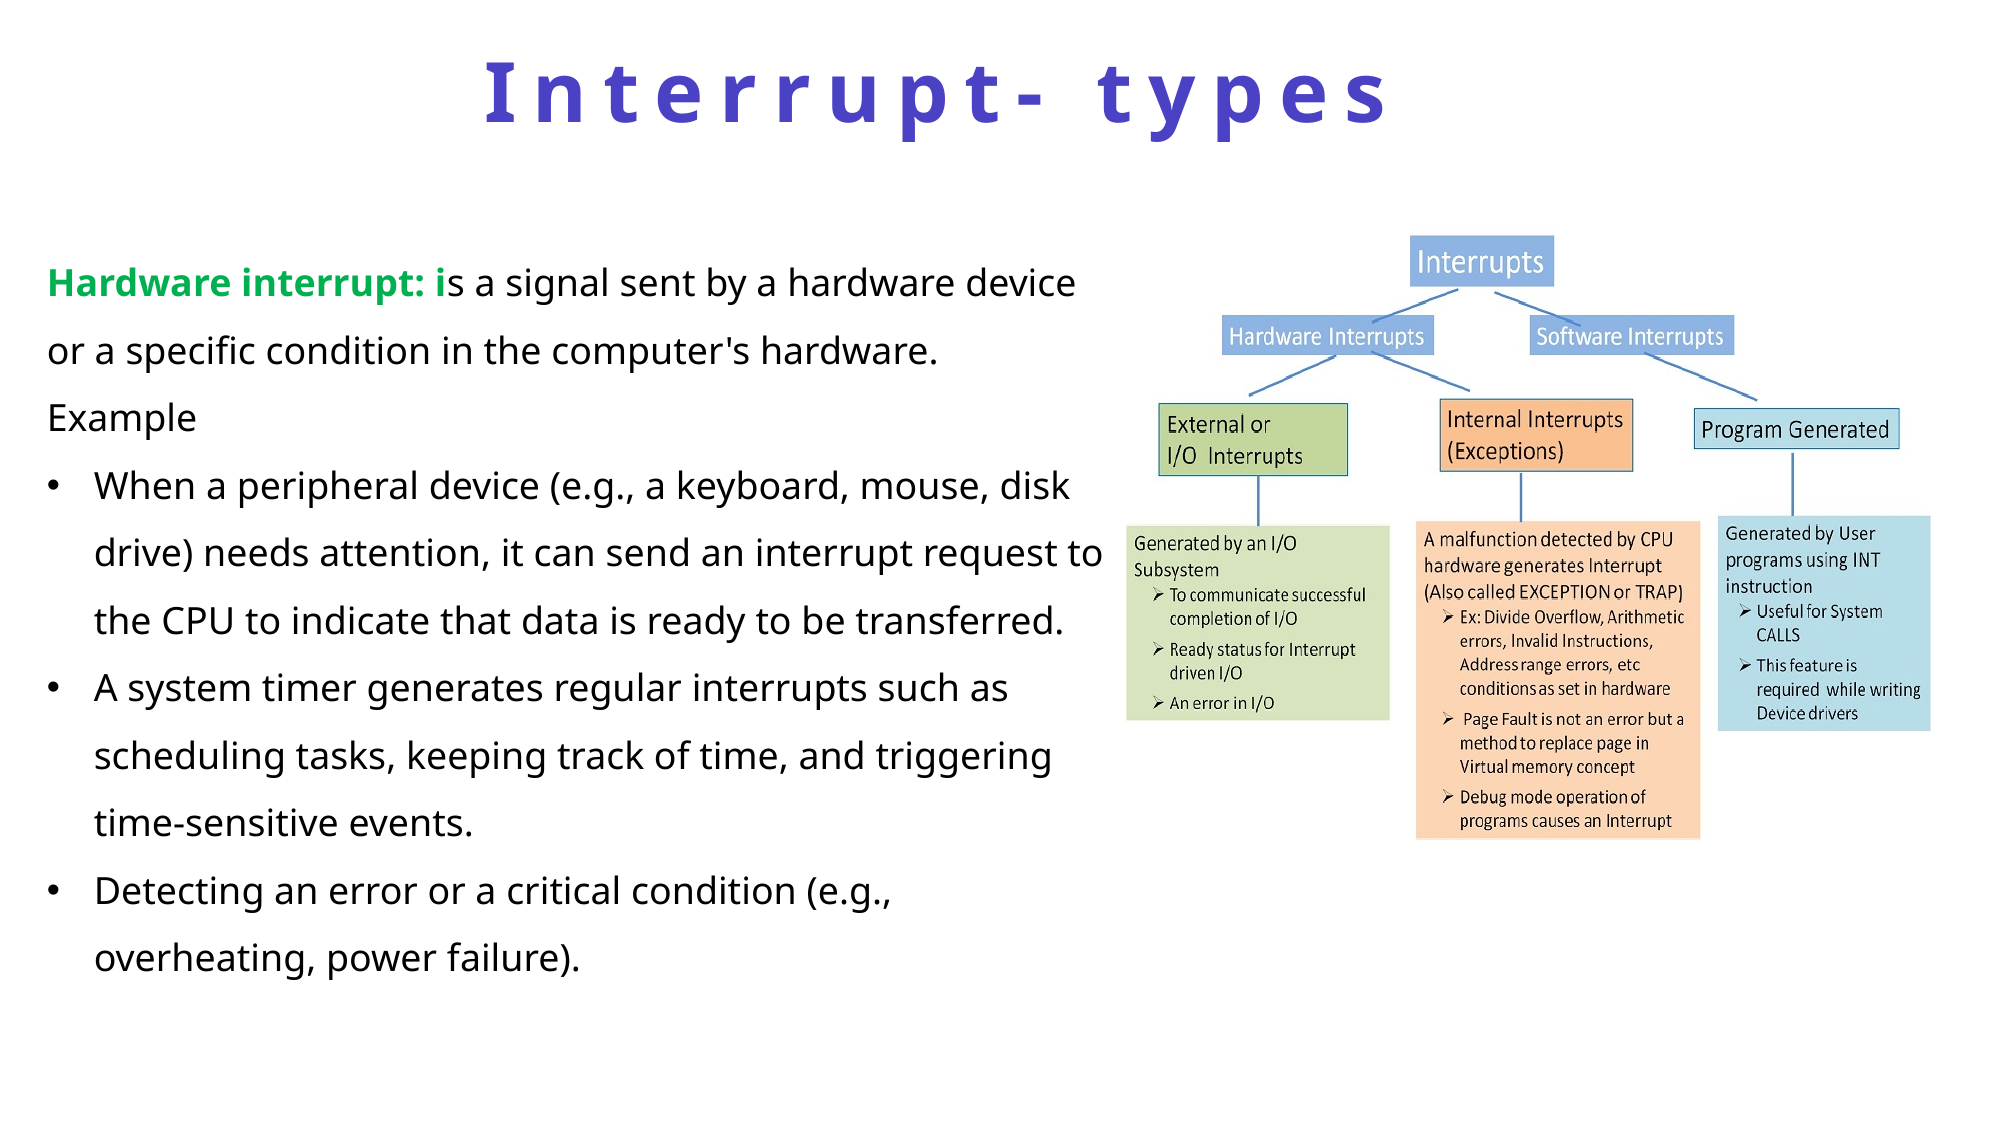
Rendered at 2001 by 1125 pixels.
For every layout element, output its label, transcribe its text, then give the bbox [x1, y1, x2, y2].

text_box Hardware interrupt: is a signal sent by a hardware device or a specific condition in the computer's hardware. Example When a peripheral device (e.g., a keyboard, mouse, disk drive) needs attention, it can send an interrupt request to the CPU to indicate that data is ready to be transferred. A system timer generates regular interrupts such as scheduling tasks, keeping track of time, and triggering time-sensitive events. Detecting an error or a critical condition (e.g., overheating, power failure). [32, 229, 1123, 987]
picture [1121, 229, 1935, 840]
title Interrupt- types [185, 50, 1686, 201]
